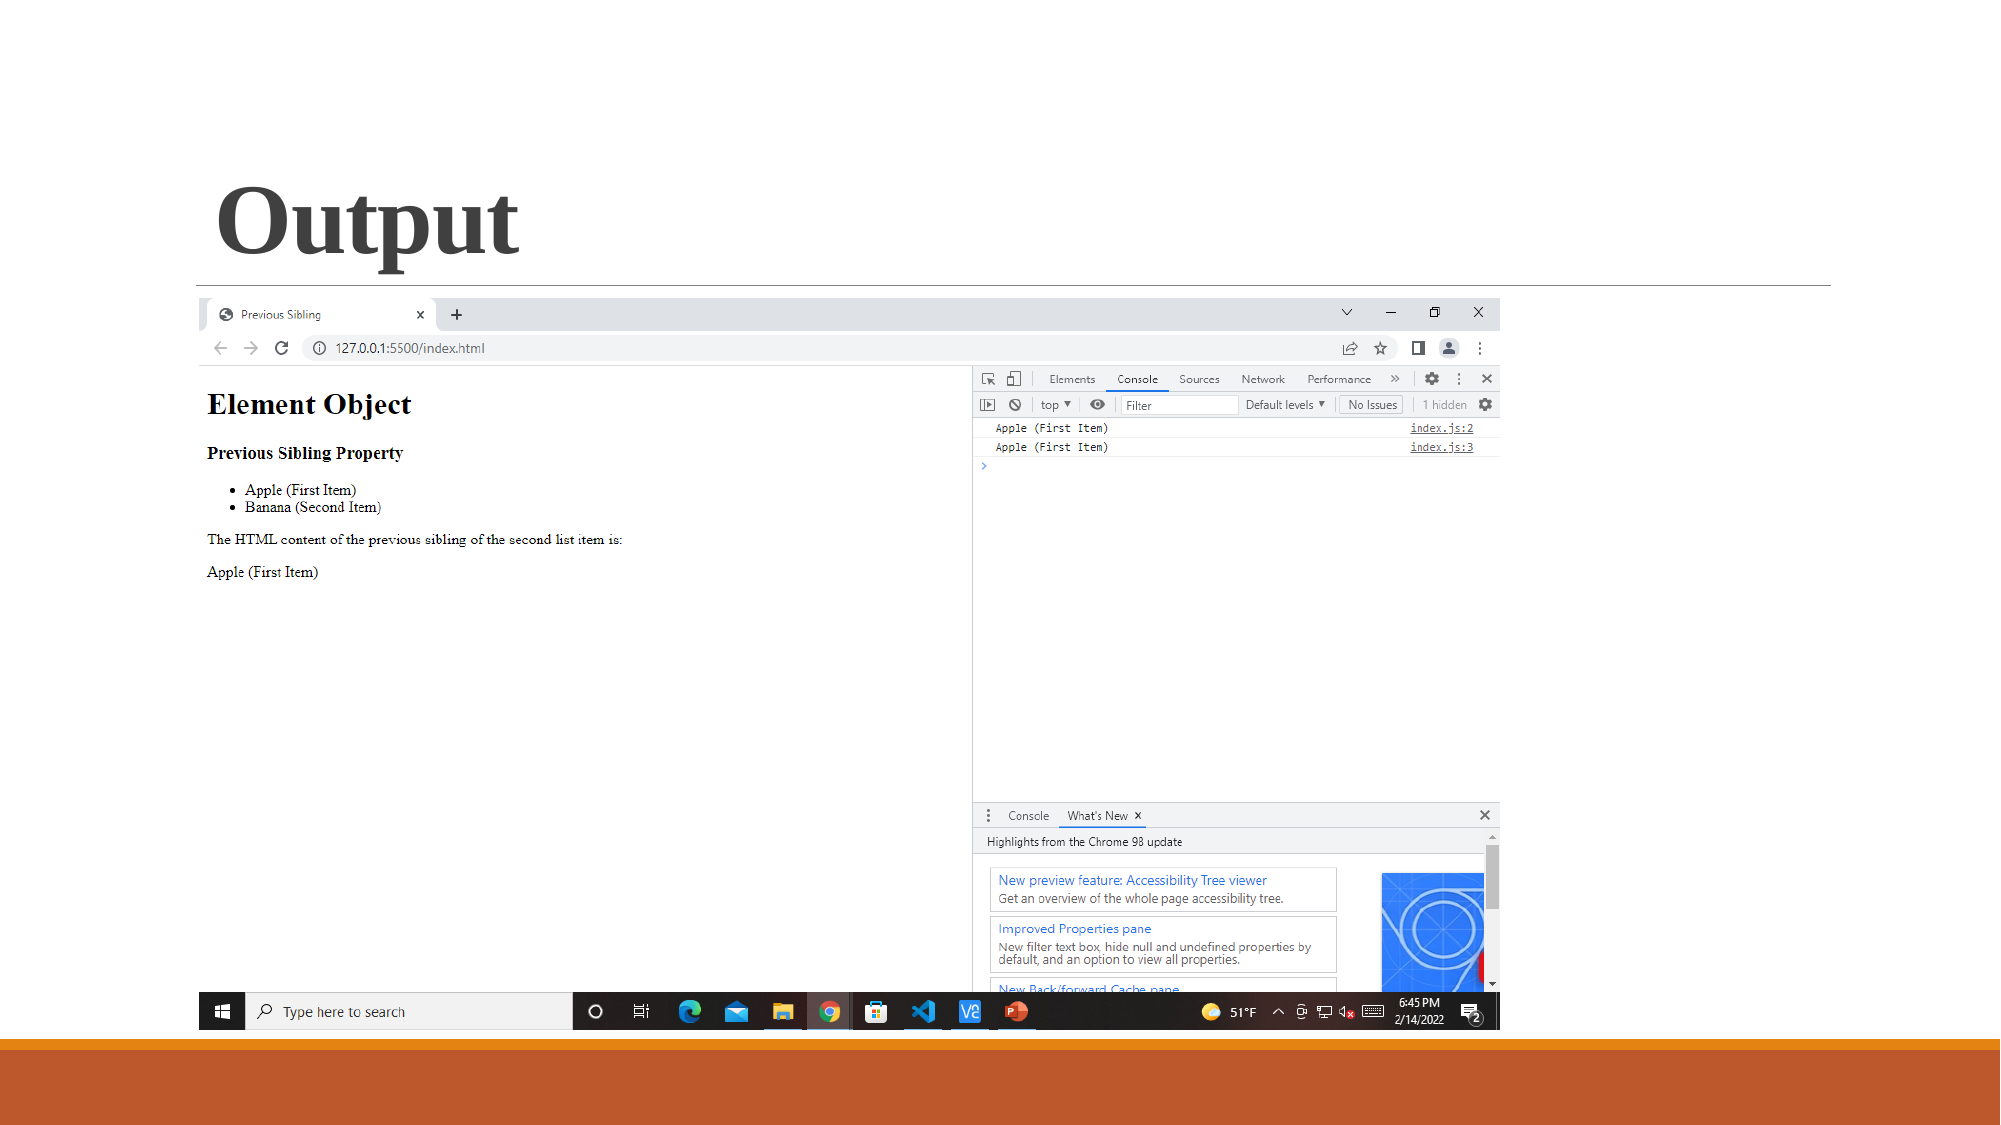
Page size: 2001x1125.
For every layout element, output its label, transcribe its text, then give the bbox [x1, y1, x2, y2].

title Output [199, 162, 1850, 282]
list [199, 297, 1501, 1031]
